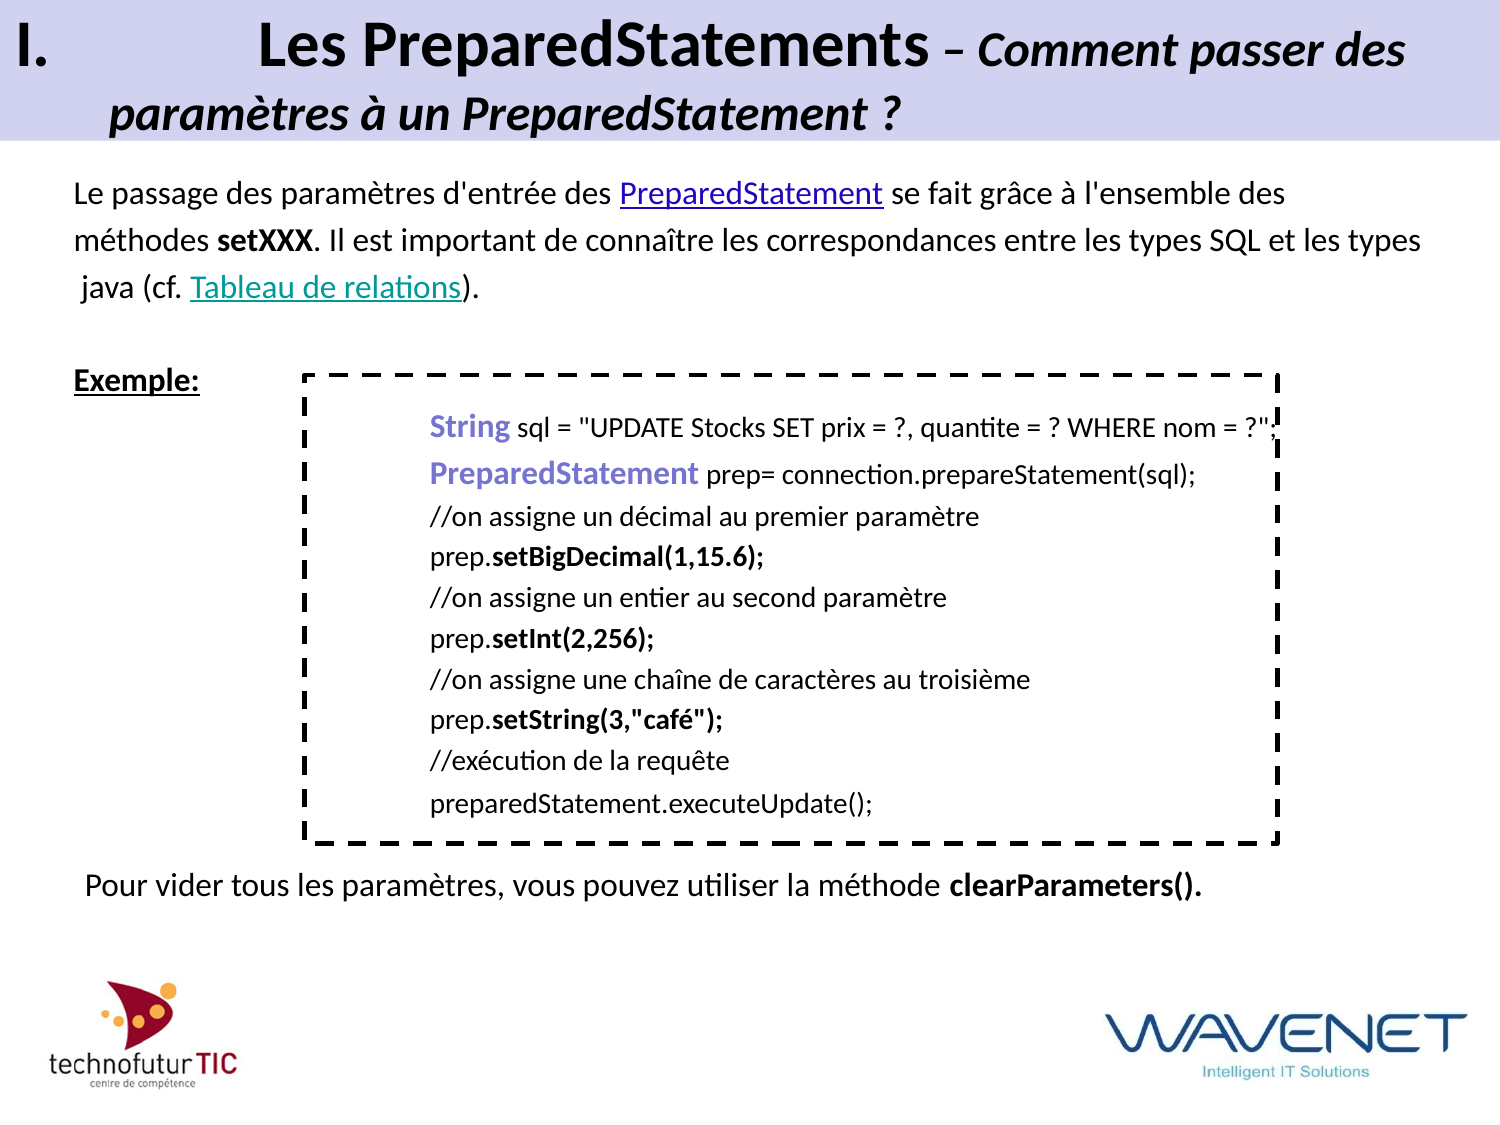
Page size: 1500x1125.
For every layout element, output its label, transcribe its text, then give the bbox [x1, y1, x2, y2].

title I. Les PreparedStatements – Comment passer des paramètres à un PreparedStatement ? [0, 0, 1500, 141]
picture [1103, 1012, 1469, 1081]
picture [41, 970, 245, 1094]
list Le passage des paramètres d'entrée des PreparedStatement se fait grâce à l'ensemble des méthodes setXXX. Il est important de connaître les correspondances entre les types SQL et les types java (cf. Tableau de relations). Exemple: String sql = "UPDATE Stocks SET prix = ?, quantite = ? WHERE nom = ?"; PreparedStatement prep= connection.prepareStatement(sql); //on assigne un décimal au premier paramètre prep.setBigDecimal(1,15.6); //on assigne un entier au second paramètre prep.setInt(2,256); //on assigne une chaîne de caractères au troisième prep.setString(3,"café"); //exécution de la requête preparedStatement.executeUpdate(); [58, 164, 1454, 1043]
text_box [304, 374, 1278, 844]
text_box Pour vider tous les paramètres, vous pouvez utiliser la méthode clearParameters(). [70, 855, 1500, 911]
